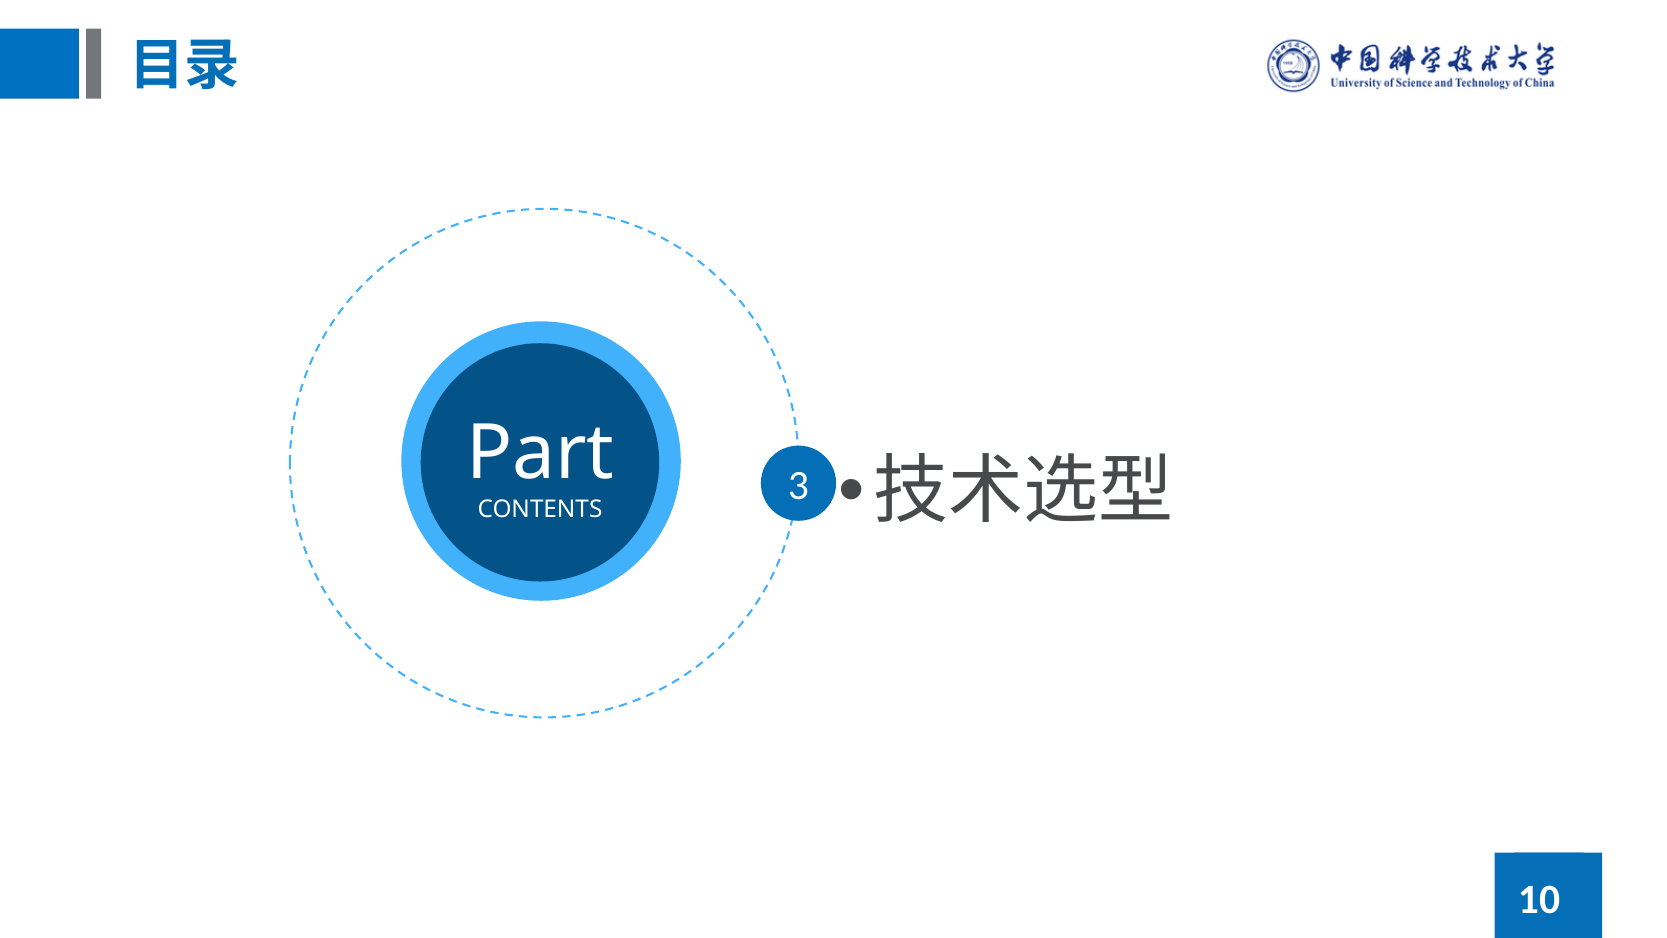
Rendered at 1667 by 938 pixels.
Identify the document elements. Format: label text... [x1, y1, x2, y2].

text_box Part CONTENTS [419, 342, 661, 583]
title 目录 [114, 11, 1599, 121]
text_box 3 [759, 444, 838, 522]
text_box [288, 207, 799, 719]
text_box 技术选型 [833, 449, 1637, 536]
